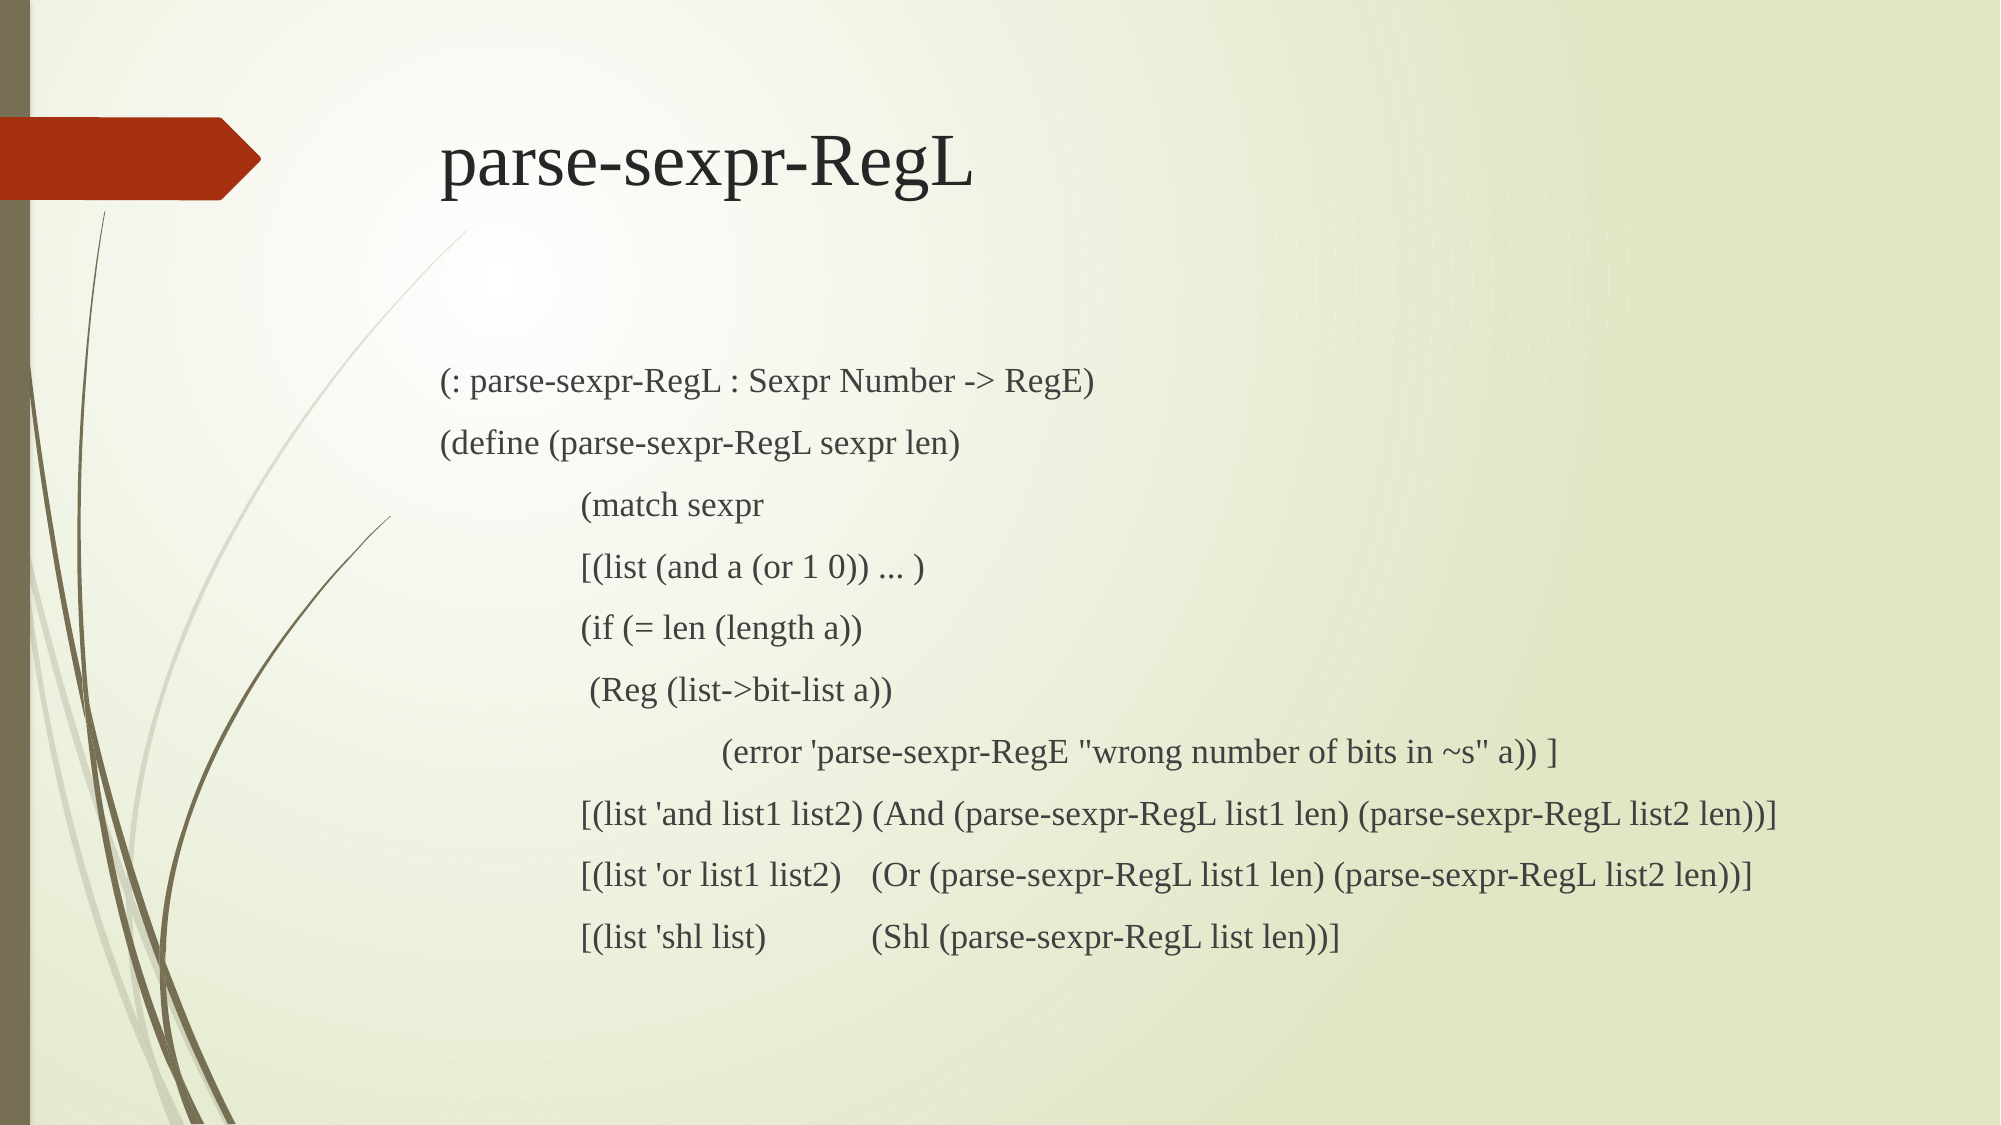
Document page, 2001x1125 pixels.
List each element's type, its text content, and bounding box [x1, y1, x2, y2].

list (: parse-sexpr-RegL : Sexpr Number -> RegE) (define (parse-sexpr-RegL sexpr len) (match sexpr [(list (and a (or 1 0)) ... ) (if (= len (length a)) (Reg (list->bit-list a)) (error 'parse-sexpr-RegE "wrong number of bits in ~s" a)) ] [(list 'and list1 list2) (And (parse-sexpr-RegL list1 len) (parse-sexpr-RegL list2 len))] [(list 'or list1 list2) (Or (parse-sexpr-RegL list1 len) (parse-sexpr-RegL list2 len))] [(list 'shl list) (Shl (parse-sexpr-RegL list len))] [424, 350, 1888, 970]
title parse-sexpr-RegL [425, 102, 1888, 313]
